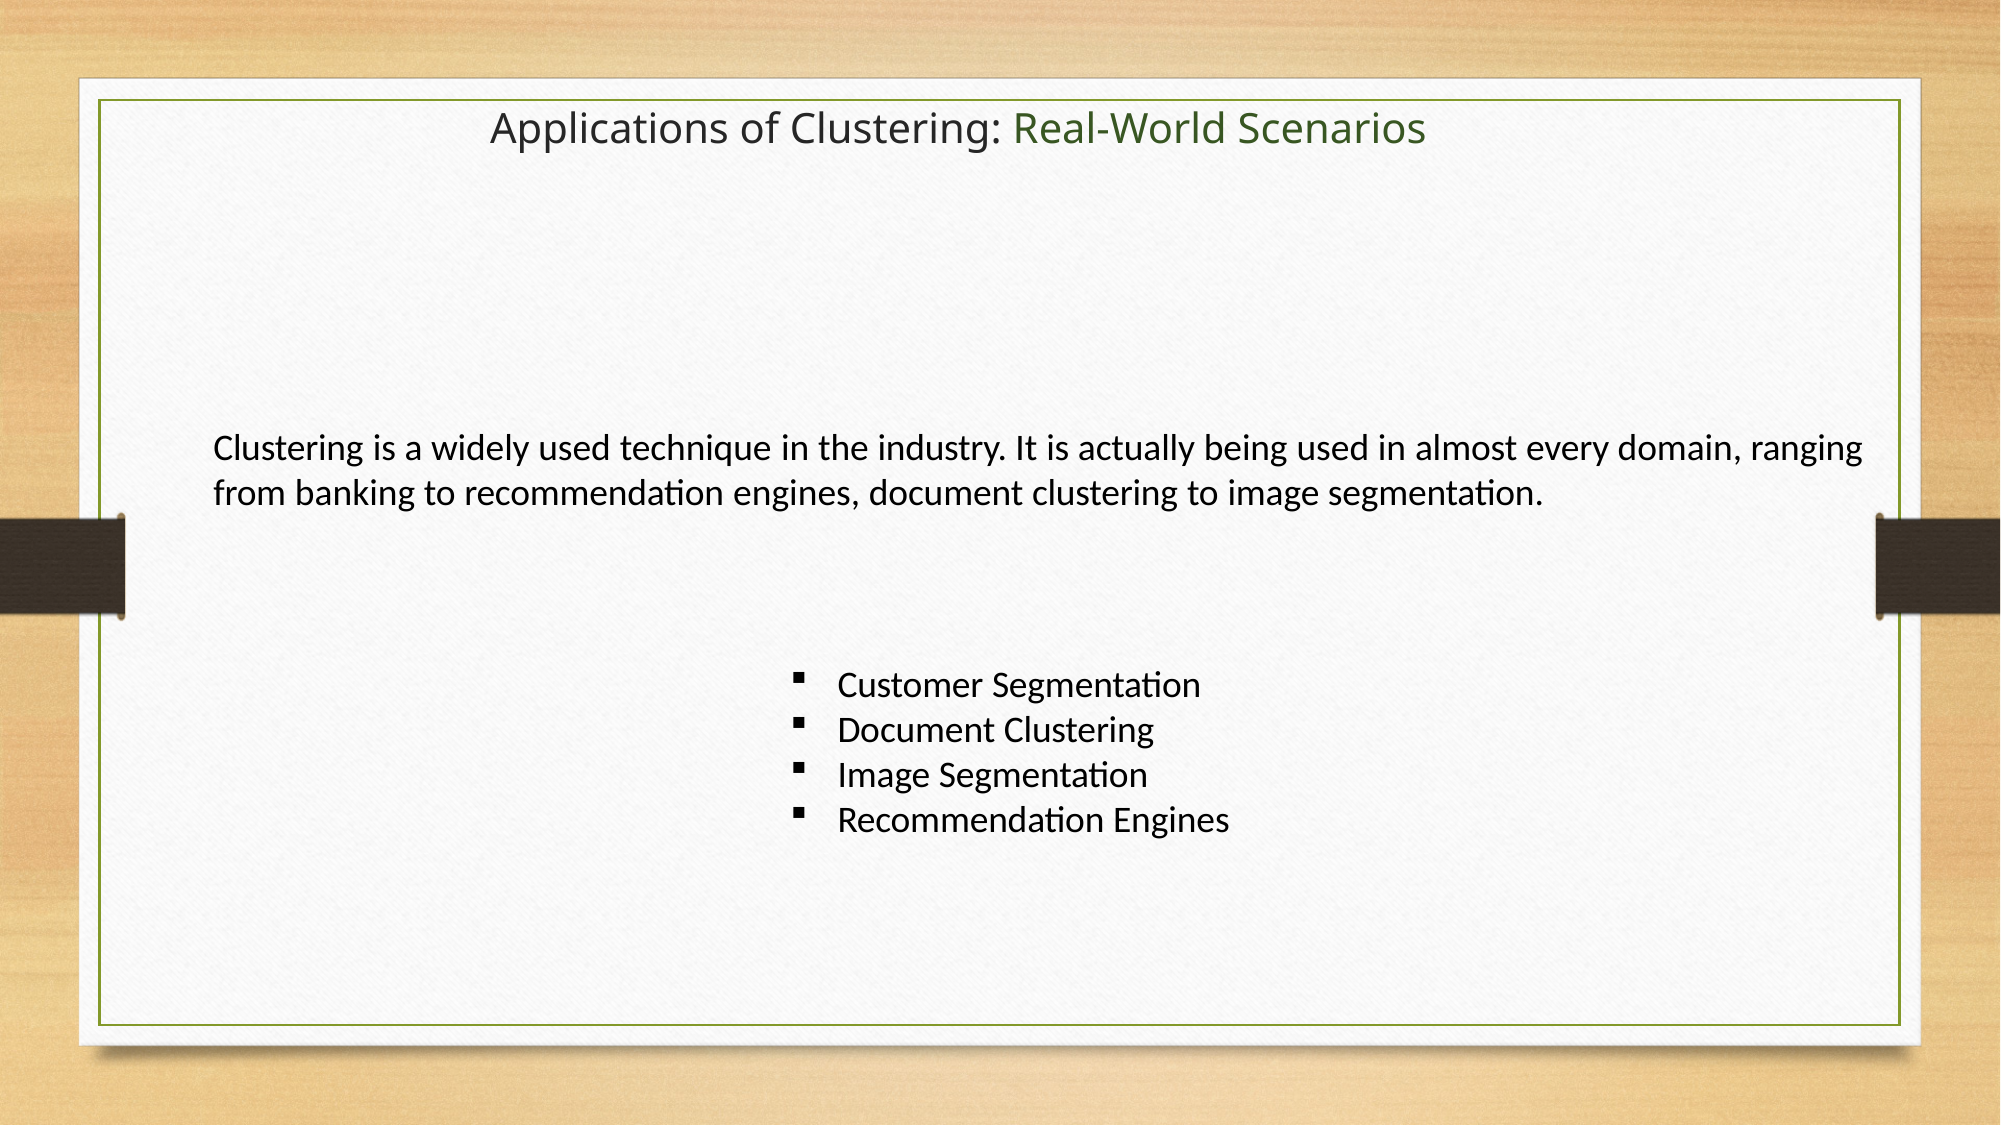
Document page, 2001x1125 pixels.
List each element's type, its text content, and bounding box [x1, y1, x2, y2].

text_box Customer Segmentation Document Clustering Image Segmentation Recommendation Engines [788, 658, 1236, 841]
picture [0, 0, 2001, 1125]
text_box Clustering is a widely used technique in the industry. It is actually being used in almost every domain, ranging from banking to recommendation engines, document clustering to image segmentation. [211, 420, 1875, 513]
title Applications of Clustering: Real-World Scenarios [444, 30, 1471, 221]
